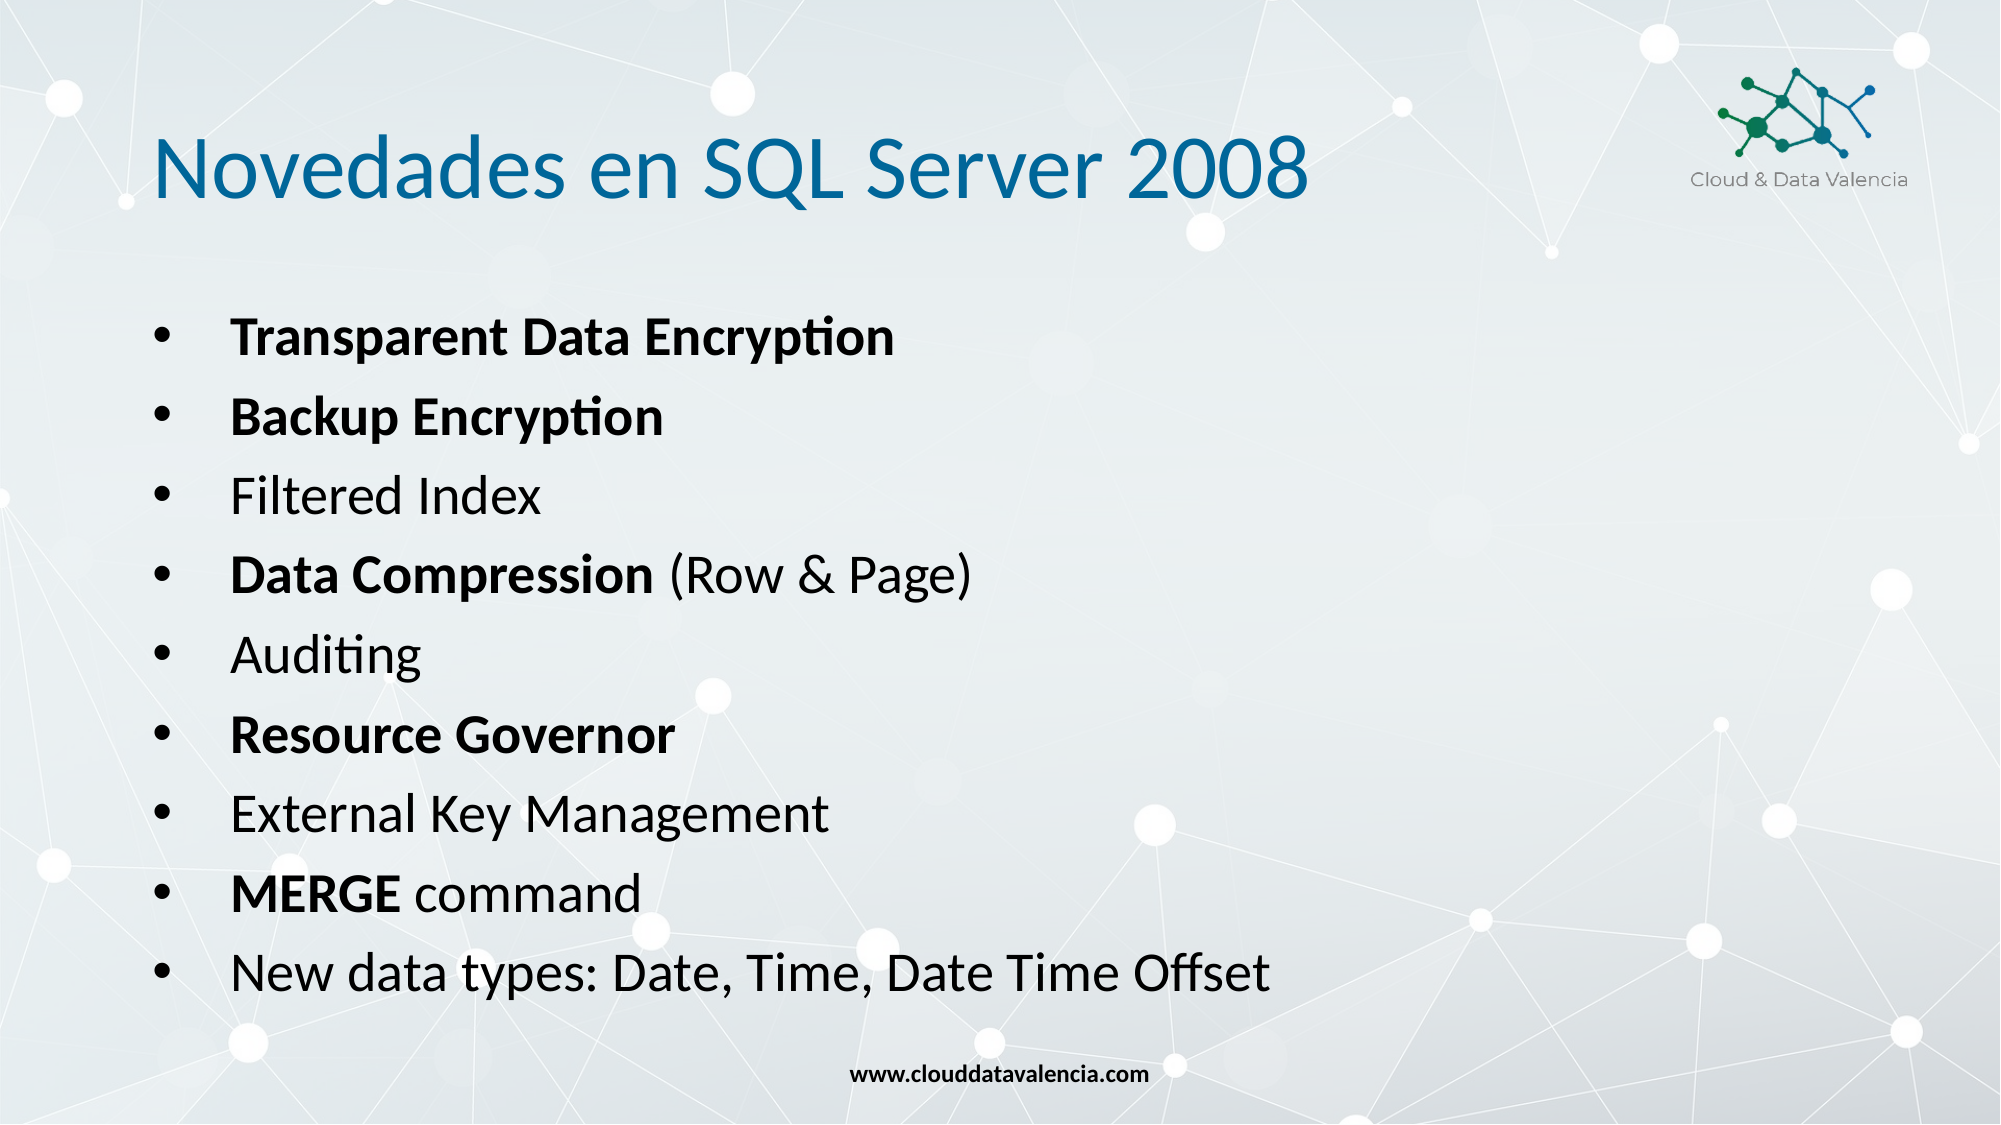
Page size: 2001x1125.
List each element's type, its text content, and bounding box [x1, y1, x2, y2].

title Novedades en SQL Server 2008 [137, 59, 1863, 278]
picture [1650, 43, 1943, 200]
list Transparent Data Encryption Backup Encryption Filtered Index Data Compression (Row & Page) Auditing Resource Governor External Key Management MERGE command New data types: Date, Time, Date Time Offset [137, 299, 1863, 1014]
